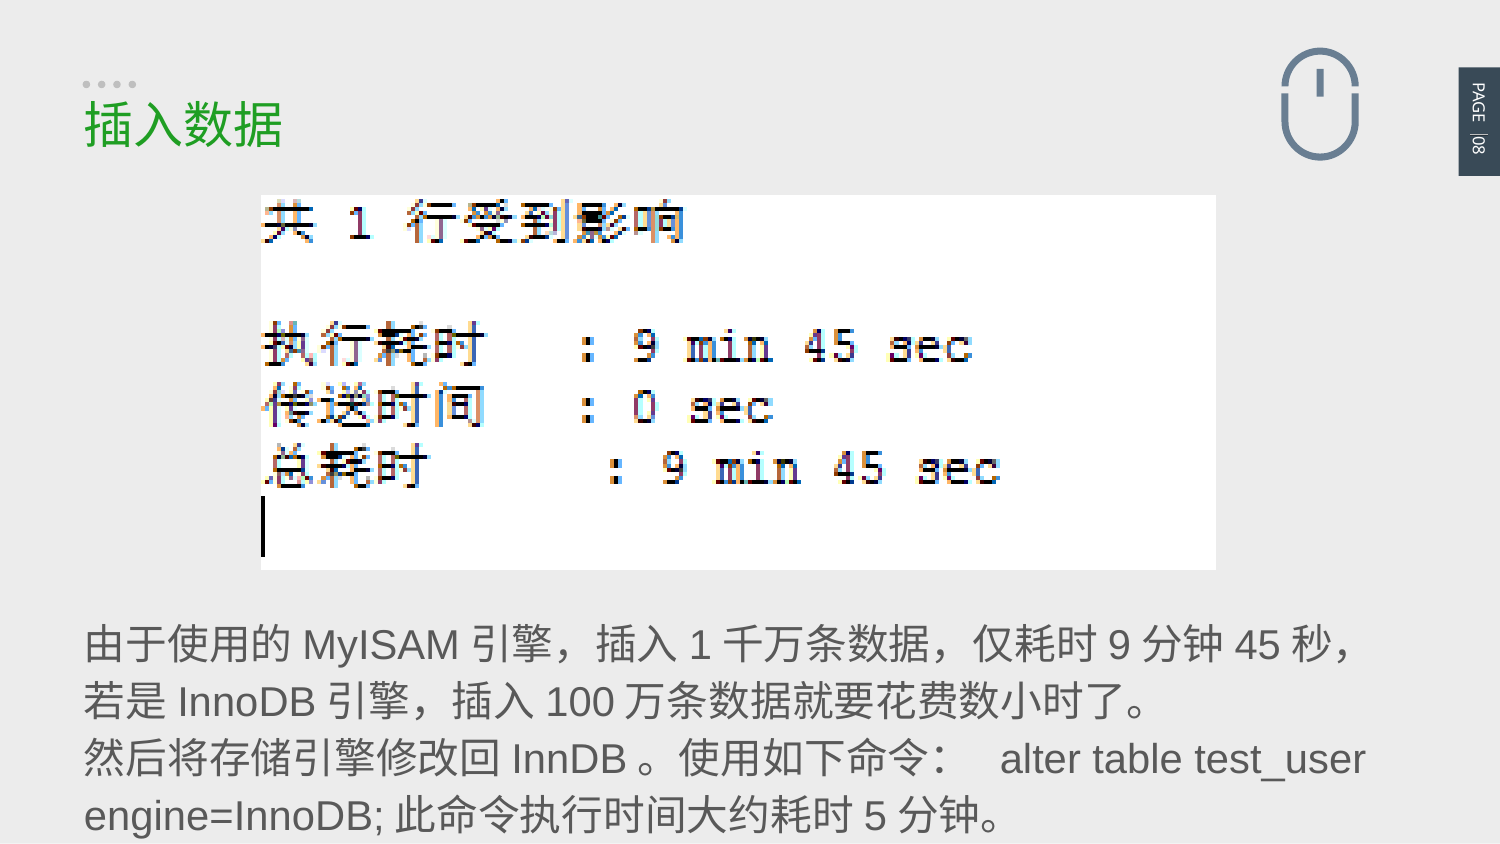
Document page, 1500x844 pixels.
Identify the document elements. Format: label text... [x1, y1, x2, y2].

picture [261, 195, 1216, 570]
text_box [1281, 47, 1359, 161]
text_box 由于使用的MyISAM引擎，插入1千万条数据，仅耗时9分钟45秒，若是InnoDB引擎，插入100万条数据就要花费数小时了。 然后将存储引擎修改回InnDB。使用如下命令： alter table test_user engine=InnoDB;此命令执行时间大约耗时5分钟。 [69, 603, 1419, 844]
text_box 插入数据 [68, 85, 299, 161]
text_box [1458, 67, 1500, 177]
